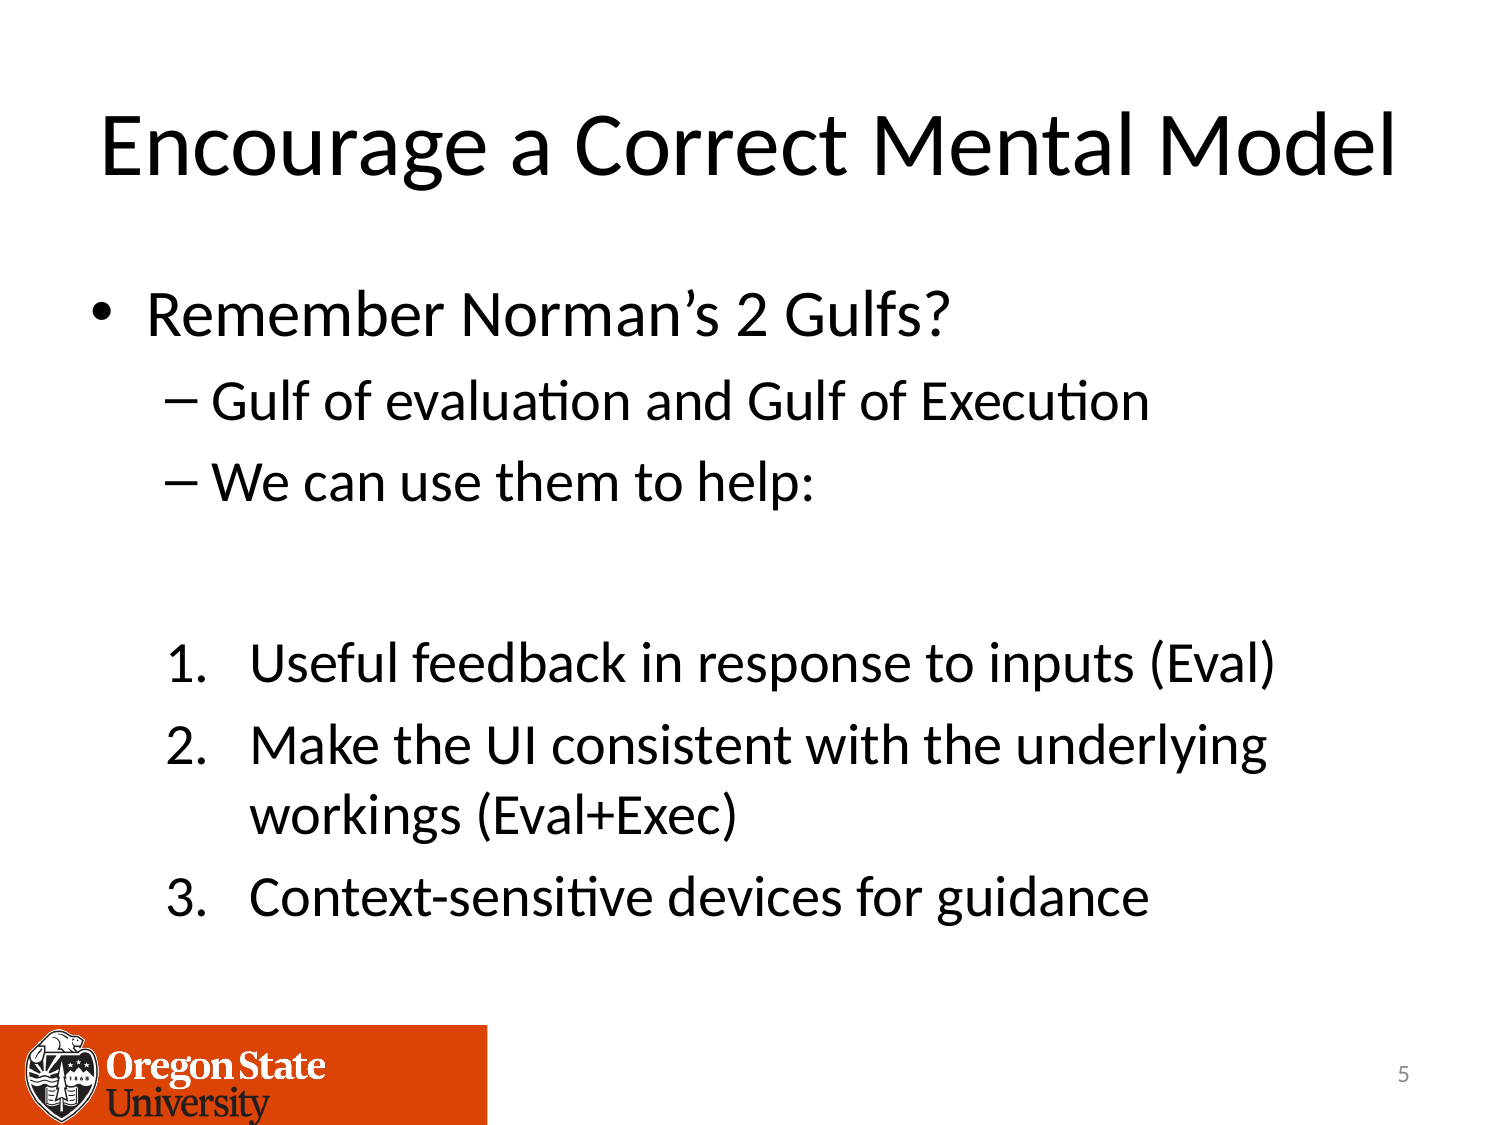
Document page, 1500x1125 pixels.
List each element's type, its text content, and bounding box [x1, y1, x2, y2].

slide_number 5 [1074, 1042, 1425, 1103]
title Encourage a Correct Mental Model [75, 45, 1425, 233]
list Remember Norman’s 2 Gulfs? Gulf of evaluation and Gulf of Execution We can use them to help: Useful feedback in response to inputs (Eval) Make the UI consistent with the underlying workings (Eval+Exec) Context-sensitive devices for guidance [75, 262, 1425, 1005]
